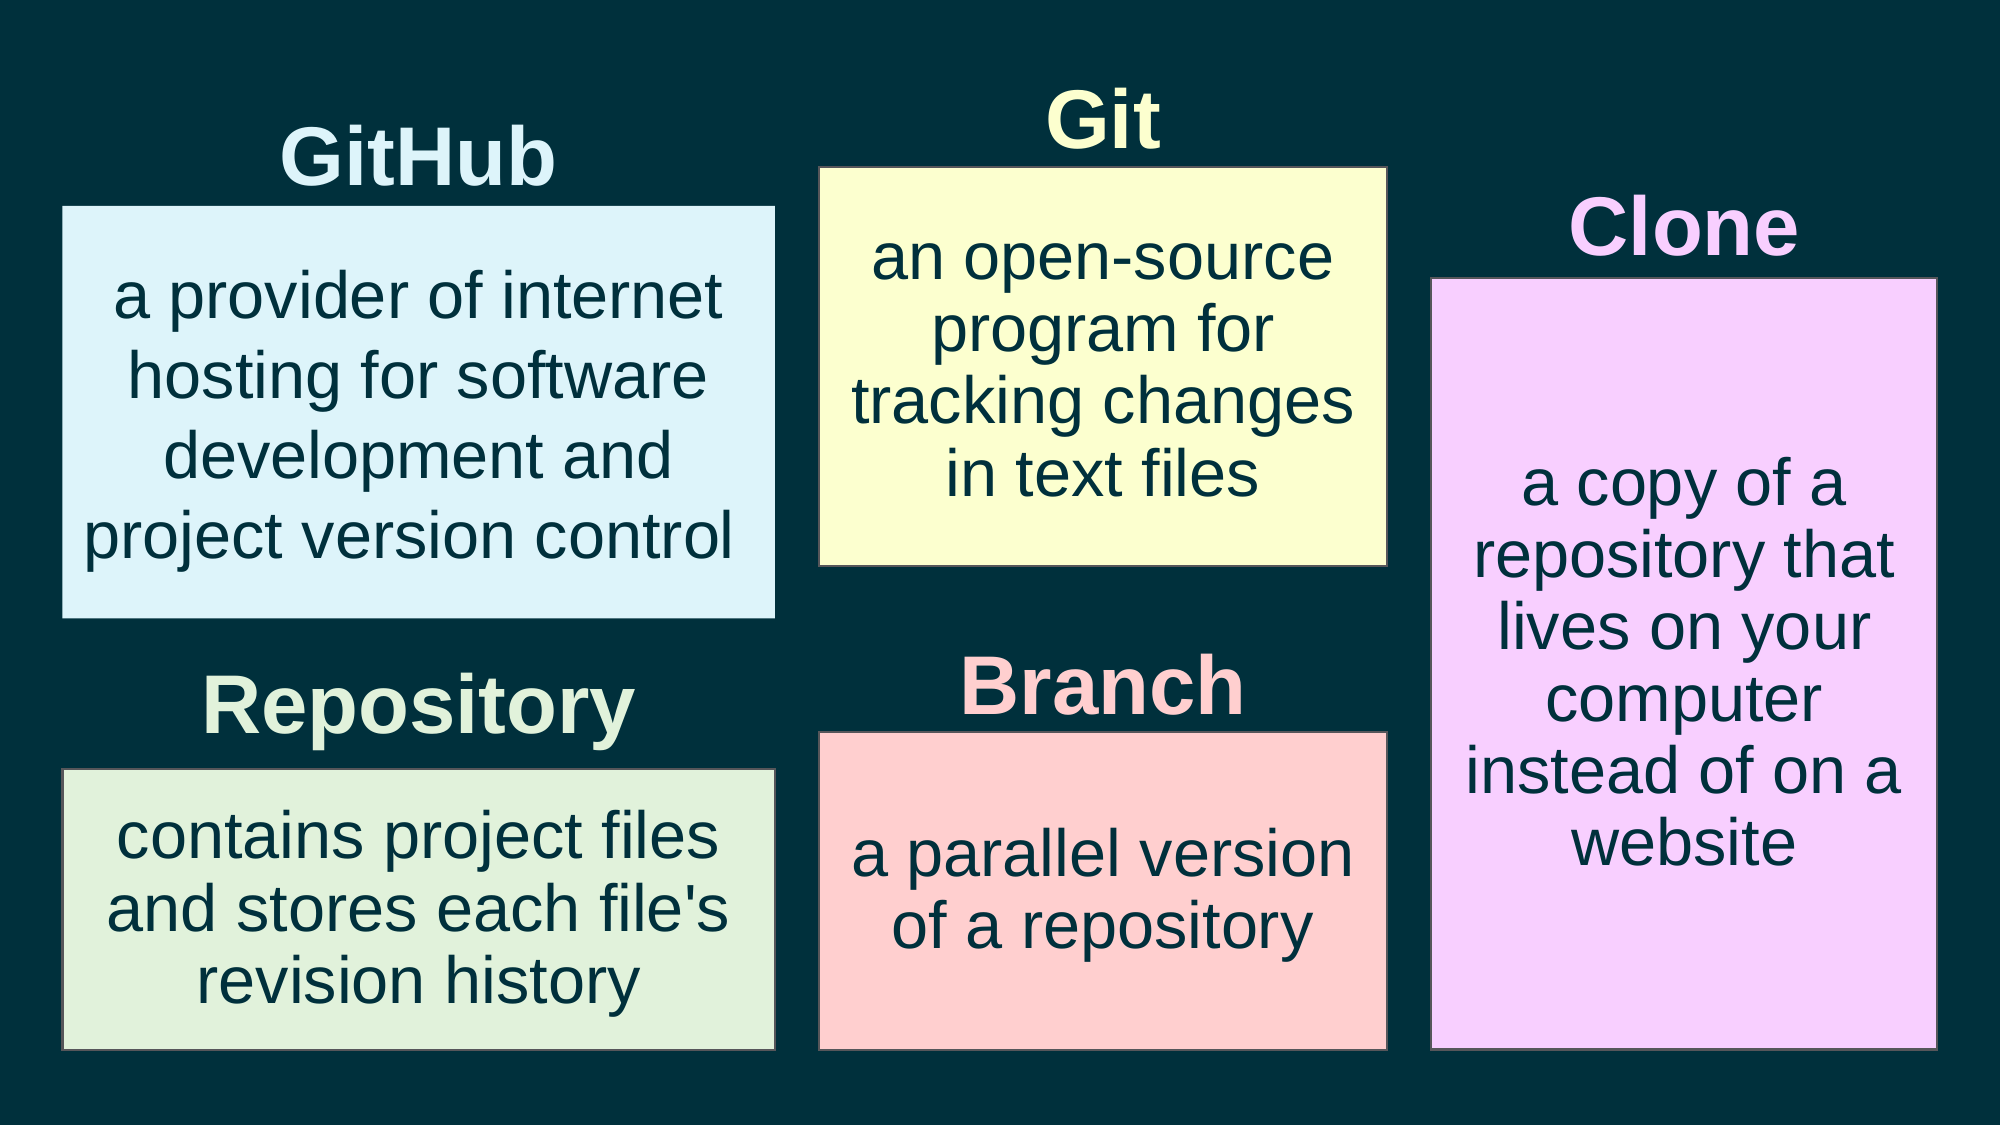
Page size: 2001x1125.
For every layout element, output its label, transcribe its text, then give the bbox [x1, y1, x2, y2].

text_box Branch [818, 618, 1388, 757]
text_box Repository [62, 637, 775, 776]
text_box Git [818, 52, 1388, 191]
text_box a copy of a repository that lives on your computer instead of on a website [1431, 298, 1938, 1050]
text_box Clone [1431, 159, 1938, 298]
text_box contains project files and stores each file's revision history [62, 776, 775, 1051]
text_box an open-source program for tracking changes in text files [818, 191, 1388, 566]
text_box a provider of internet hosting for software development and project version control [62, 228, 775, 619]
text_box GitHub [62, 89, 775, 228]
text_box a parallel version of a repository [818, 757, 1388, 1050]
